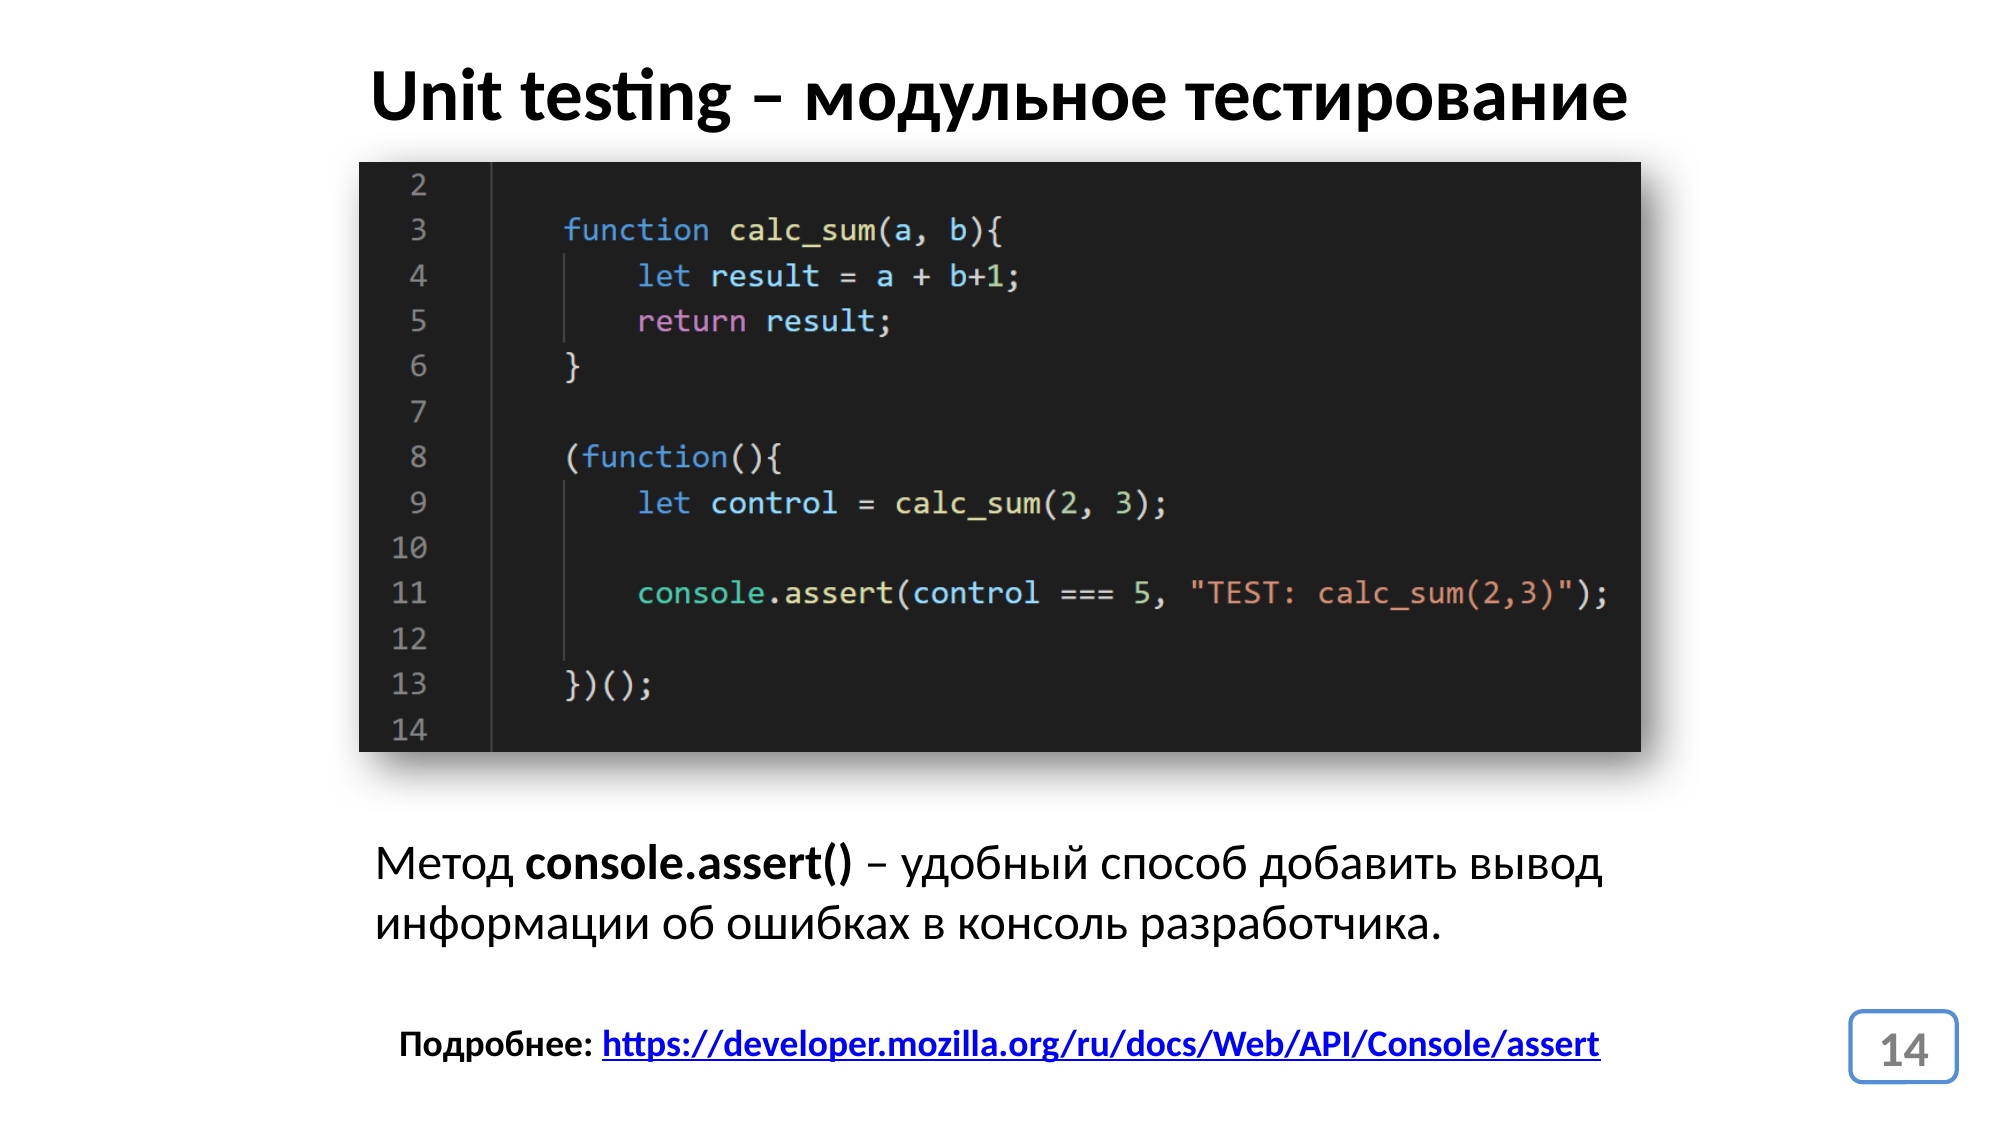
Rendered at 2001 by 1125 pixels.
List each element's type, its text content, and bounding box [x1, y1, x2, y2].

text_box 14 [1848, 1072, 1959, 1085]
text_box Метод console.assert() – удобный способ добавить вывод информации об ошибках в консоль разработчика. [359, 822, 1641, 957]
text_box Подробнее: https://developer.mozilla.org/ru/docs/Web/API/Console/assert [0, 1011, 2000, 1072]
text_box Unit testing – модульное тестирование [0, 30, 2000, 149]
picture [359, 162, 1641, 752]
